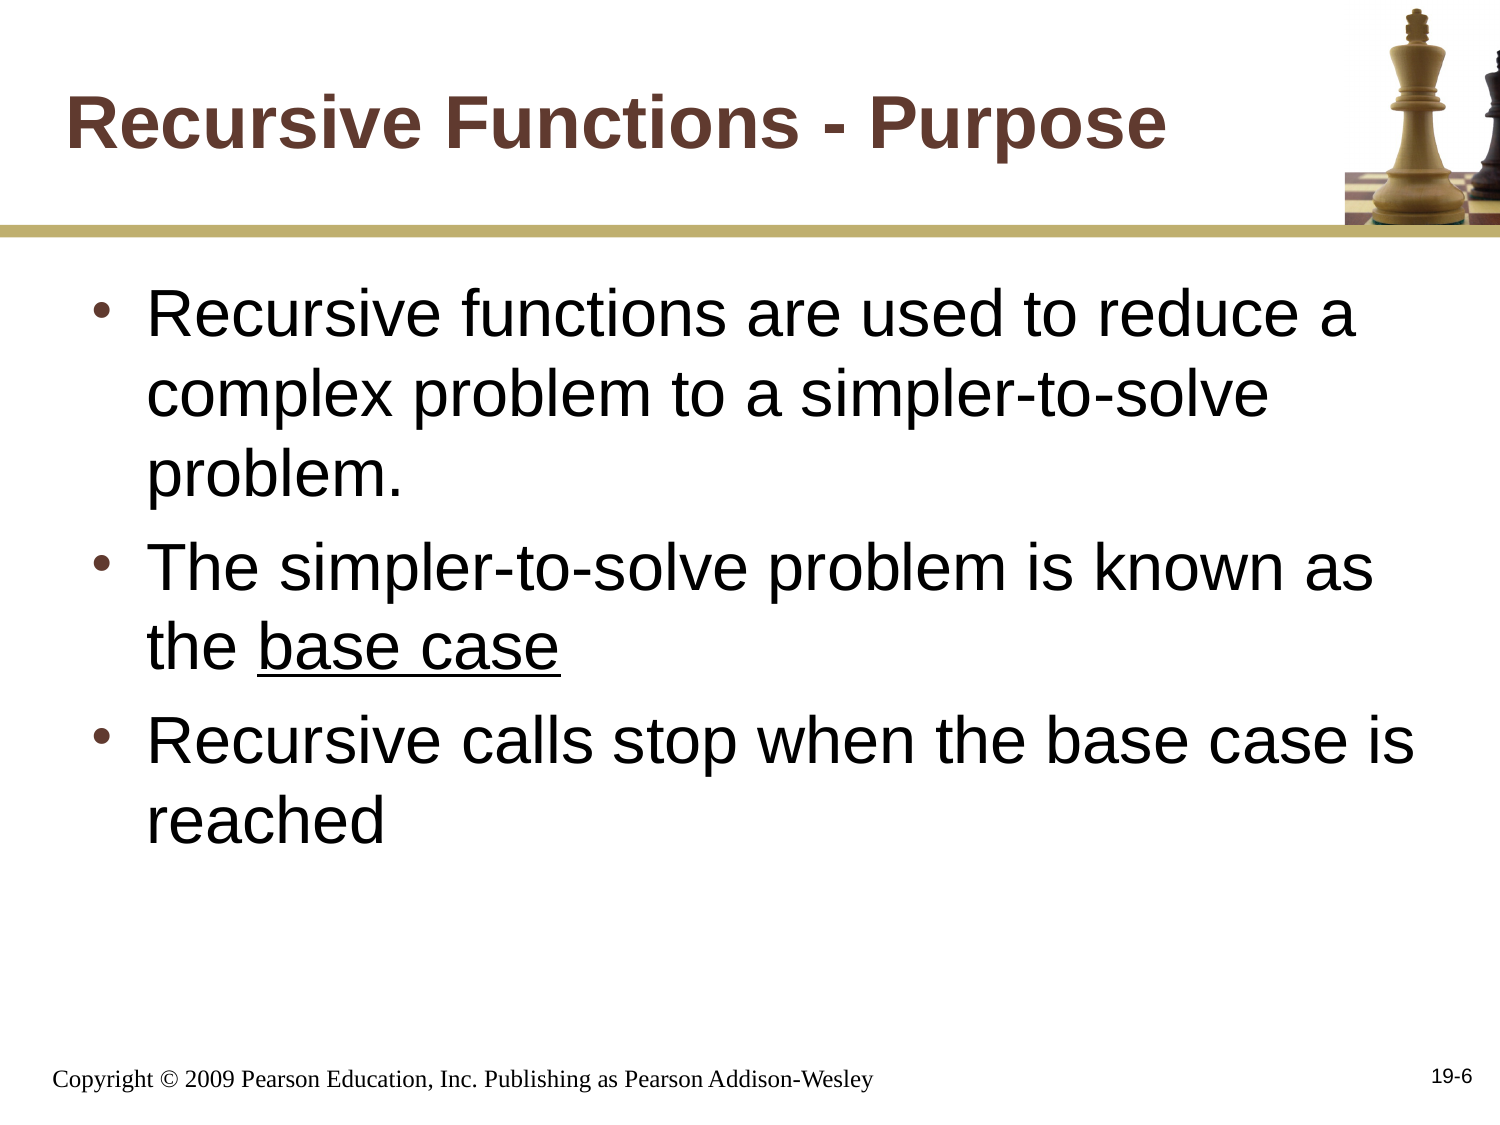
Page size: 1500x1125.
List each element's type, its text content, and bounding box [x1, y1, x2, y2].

slide_number 19-6 [1175, 1037, 1488, 1113]
list Recursive functions are used to reduce a complex problem to a simpler-to-solve problem. The simpler-to-solve problem is known as the base case Recursive calls stop when the base case is reached [75, 262, 1438, 938]
title Recursive Functions - Purpose [50, 24, 1350, 213]
